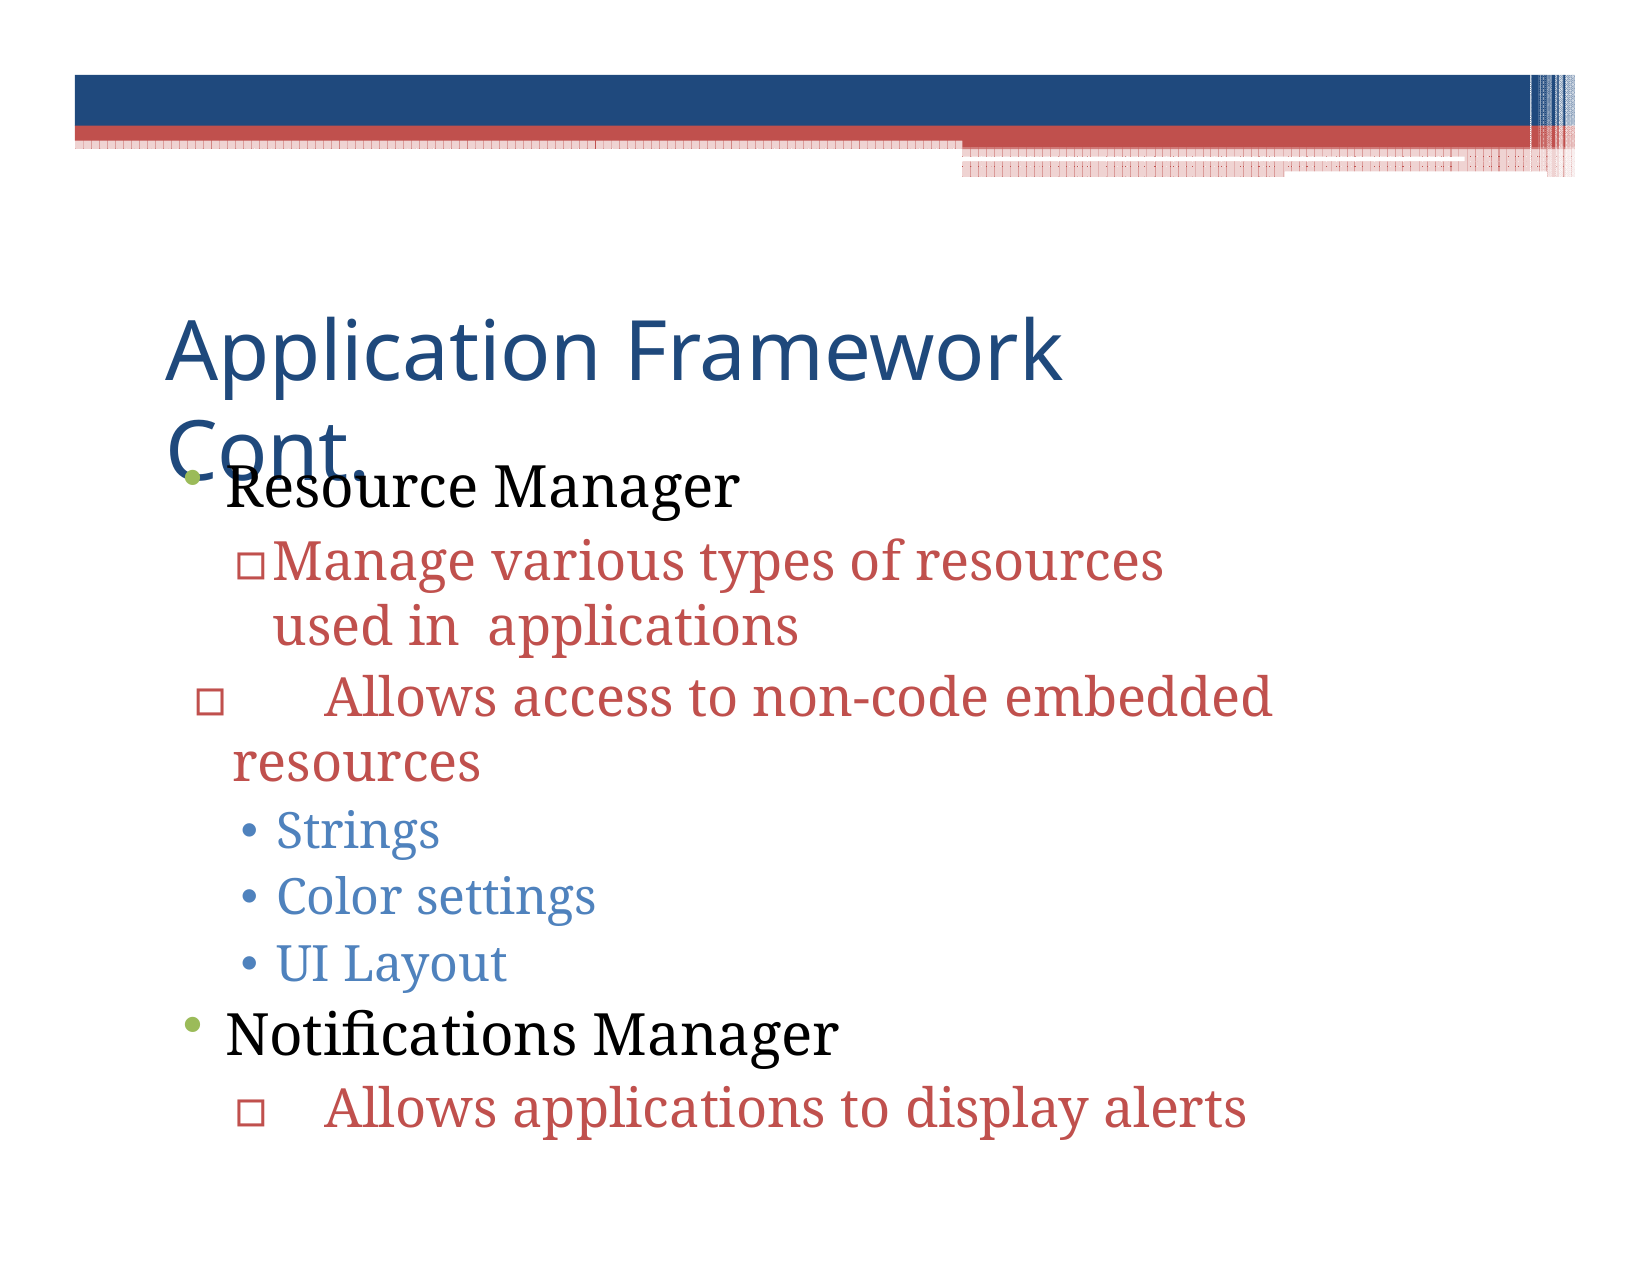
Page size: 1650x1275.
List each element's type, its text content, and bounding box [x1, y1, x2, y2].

text_box Resource Manager ▫ Manage various types of resources used in applications ▫ Allows access to non-code embedded resources 🞄 Strings 🞄 Color settings 🞄 UI Layout Notifications Manager ▫ Allows applications to display alerts [180, 440, 1401, 1139]
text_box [74, 74, 1576, 178]
title Application Framework Cont. [162, 295, 1258, 511]
